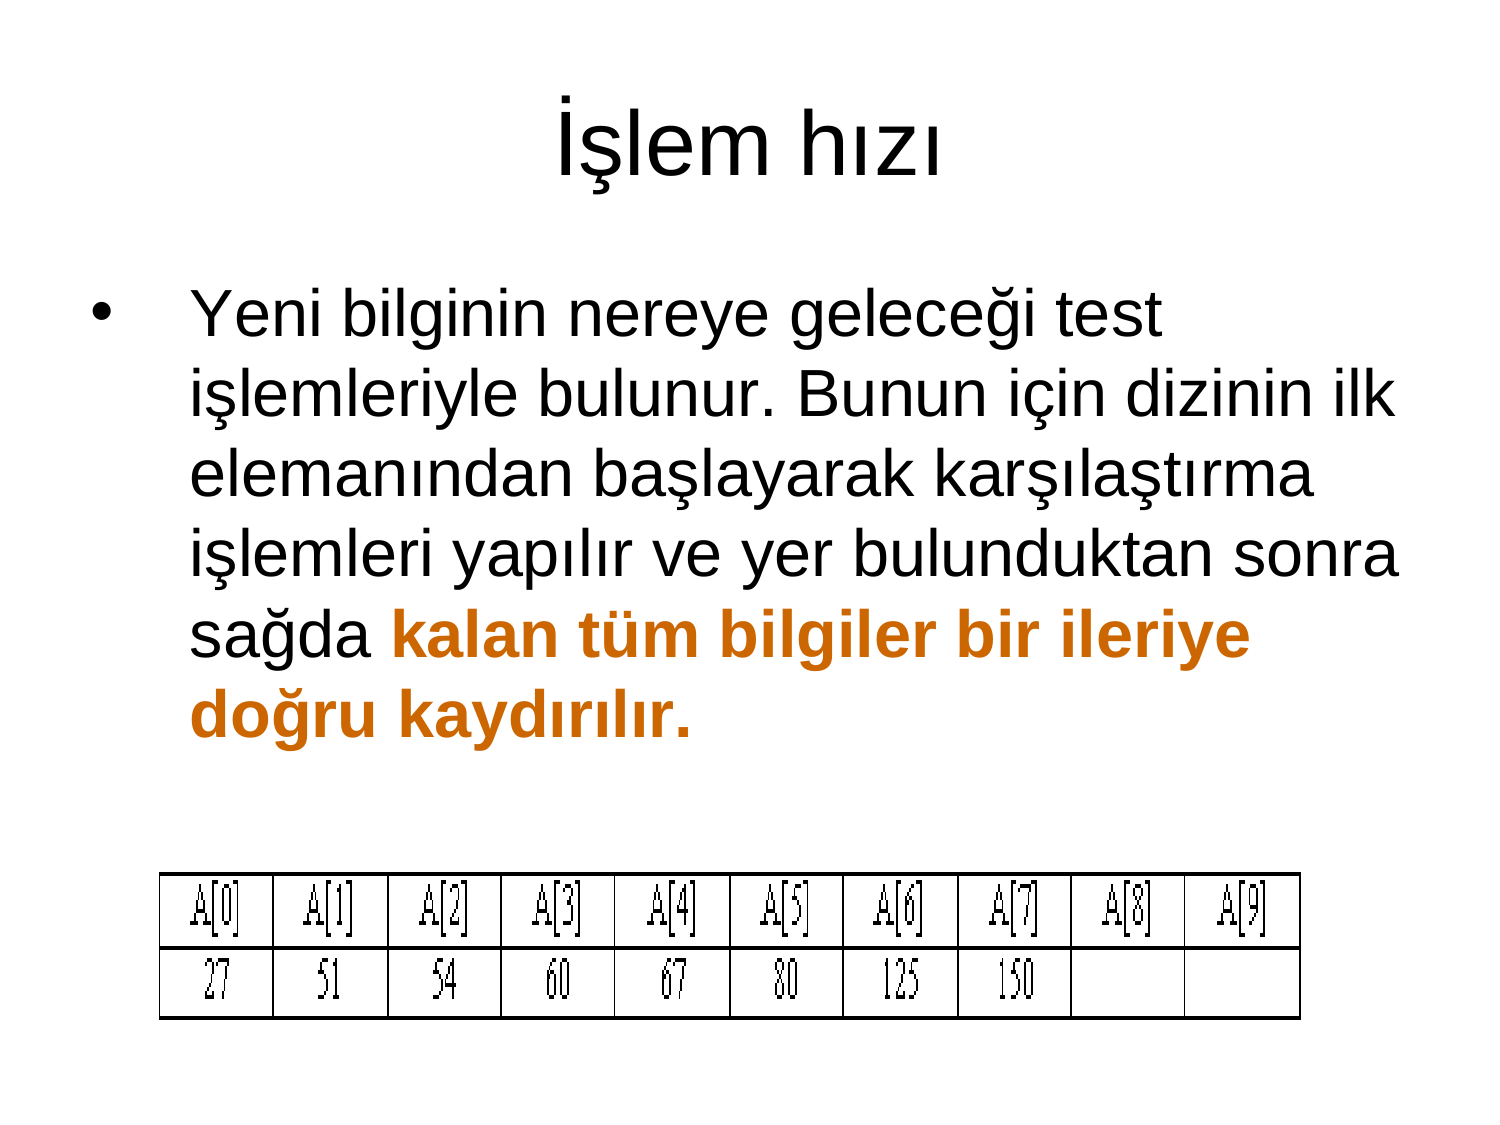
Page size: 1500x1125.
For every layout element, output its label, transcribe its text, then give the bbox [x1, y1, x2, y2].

list Yeni bilginin nereye geleceği test işlemleriyle bulunur. Bunun için dizinin ilk elemanından başlayarak karşılaştırma işlemleri yapılır ve yer bulunduktan sonra sağda kalan tüm bilgiler bir ileriye doğru kaydırılır. [75, 262, 1425, 1005]
title İşlem hızı [75, 45, 1425, 233]
picture [135, 798, 1353, 1082]
